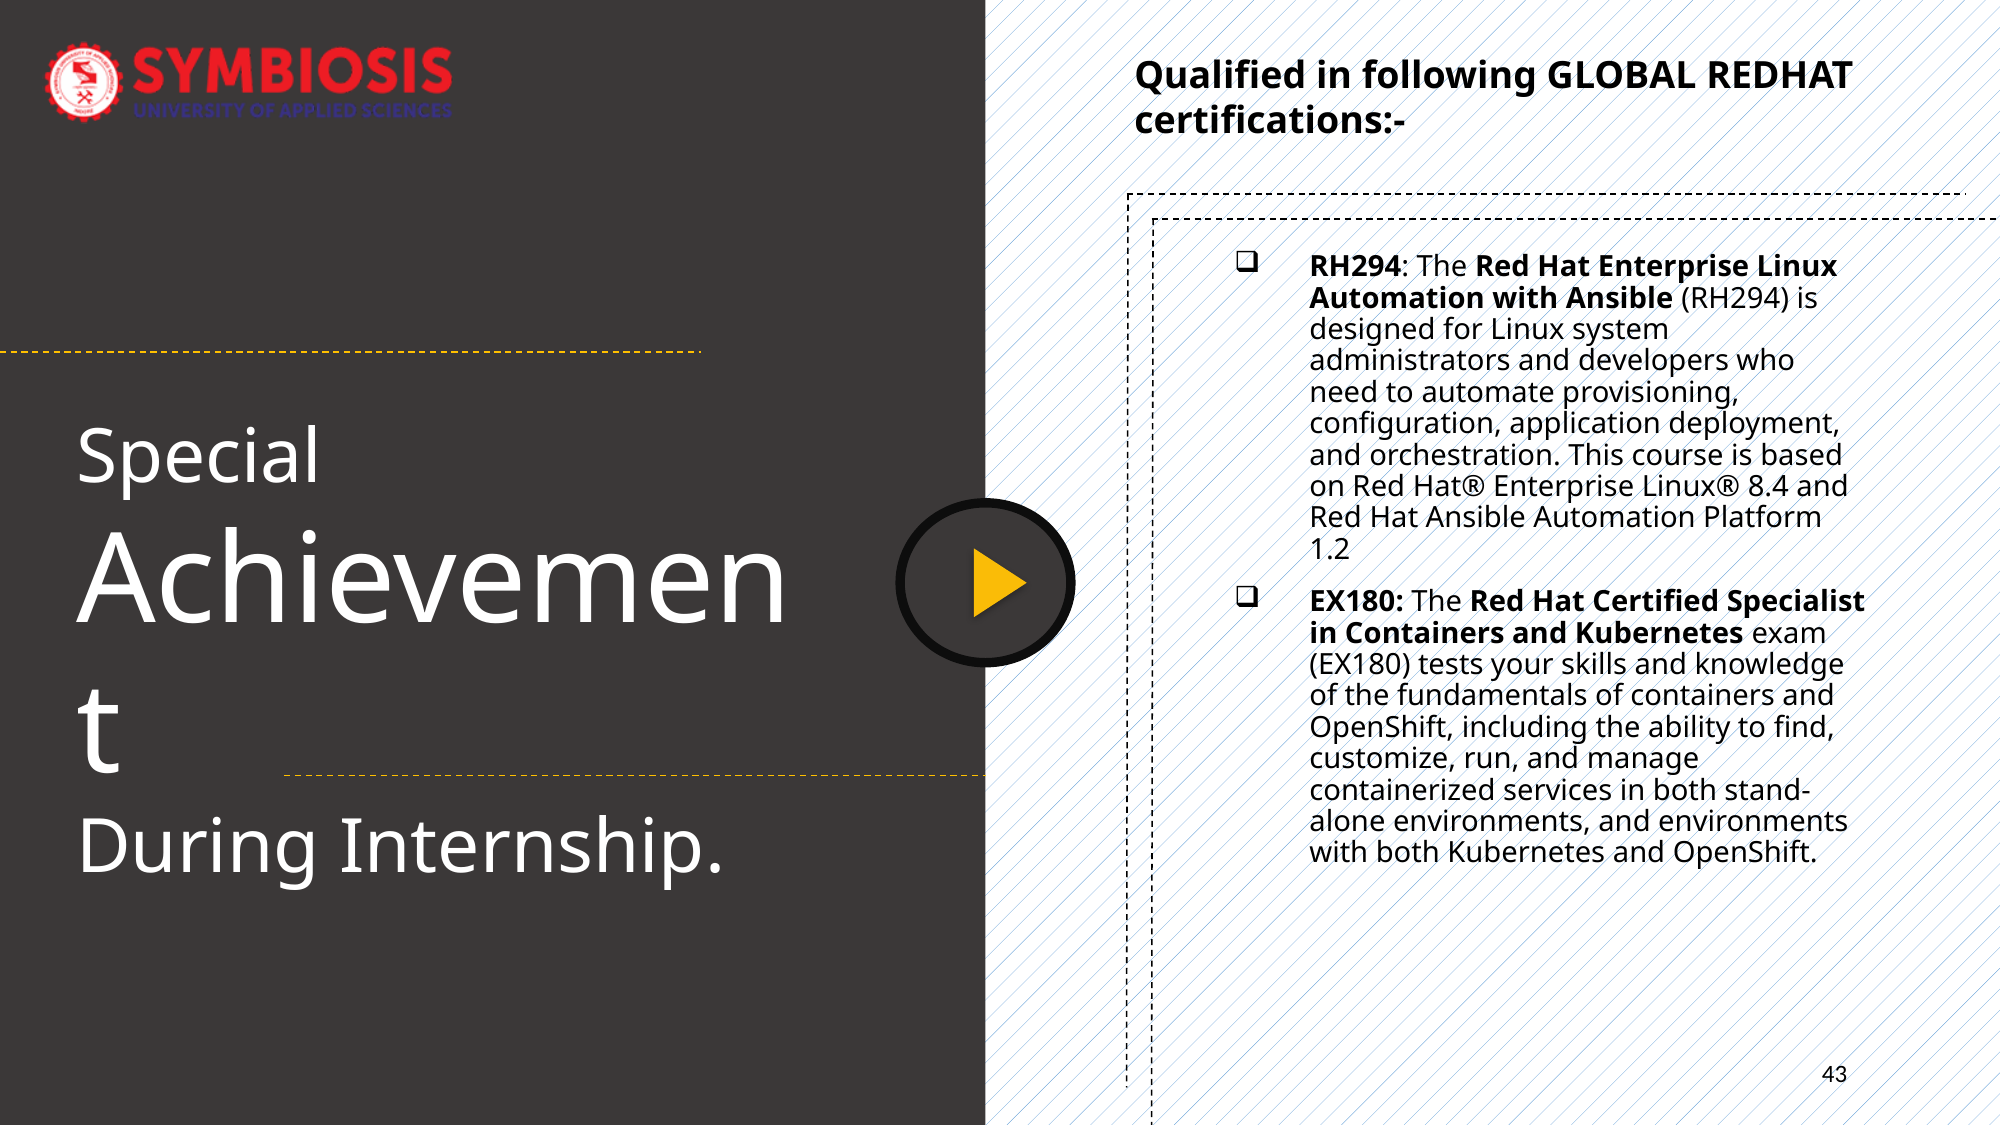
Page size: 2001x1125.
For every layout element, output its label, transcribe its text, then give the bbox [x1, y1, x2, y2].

text_box [0, 0, 986, 1125]
text_box [899, 501, 1072, 664]
text_box RH294: The Red Hat Enterprise Linux Automation with Ansible (RH294) is designed for Linux system administrators and developers who need to automate provisioning, configuration, application deployment, and orchestration. This course is based on Red Hat® Enterprise Linux® 8.4 and Red Hat Ansible Automation Platform 1.2 EX180: The Red Hat Certified Specialist in Containers and Kubernetes exam (EX180) tests your skills and knowledge of the fundamentals of containers and OpenShift, including the ability to find, customize, run, and manage containerized services in both stand-alone environments, and environments with both Kubernetes and OpenShift. [1219, 244, 1884, 619]
text_box [972, 546, 1029, 620]
picture [25, 26, 471, 139]
text_box Qualified in following GLOBAL REDHAT certifications:- [1119, 43, 1970, 149]
text_box Special Achievement During Internship. [60, 399, 831, 895]
slide_number 43 [1412, 1042, 1863, 1103]
